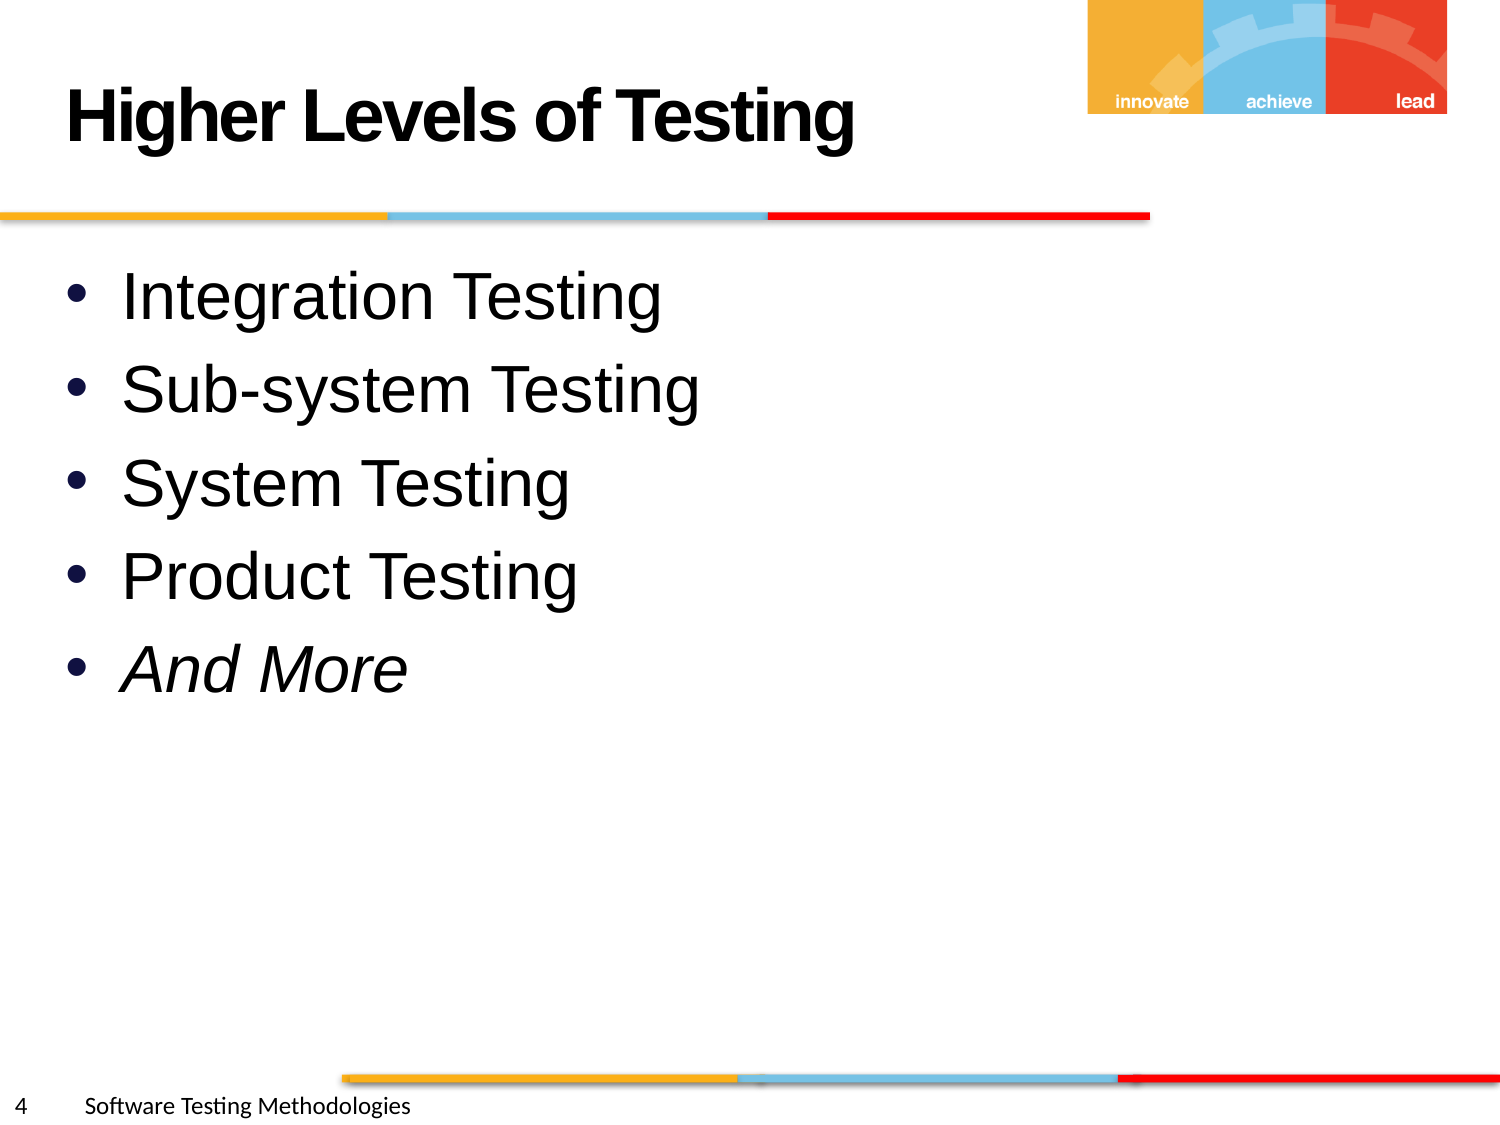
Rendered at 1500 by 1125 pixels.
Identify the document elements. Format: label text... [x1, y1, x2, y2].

list Higher Levels of Testing [50, 24, 1088, 213]
list Integration Testing Sub-system Testing System Testing Product Testing And More [50, 245, 1400, 988]
picture [1087, 0, 1448, 114]
